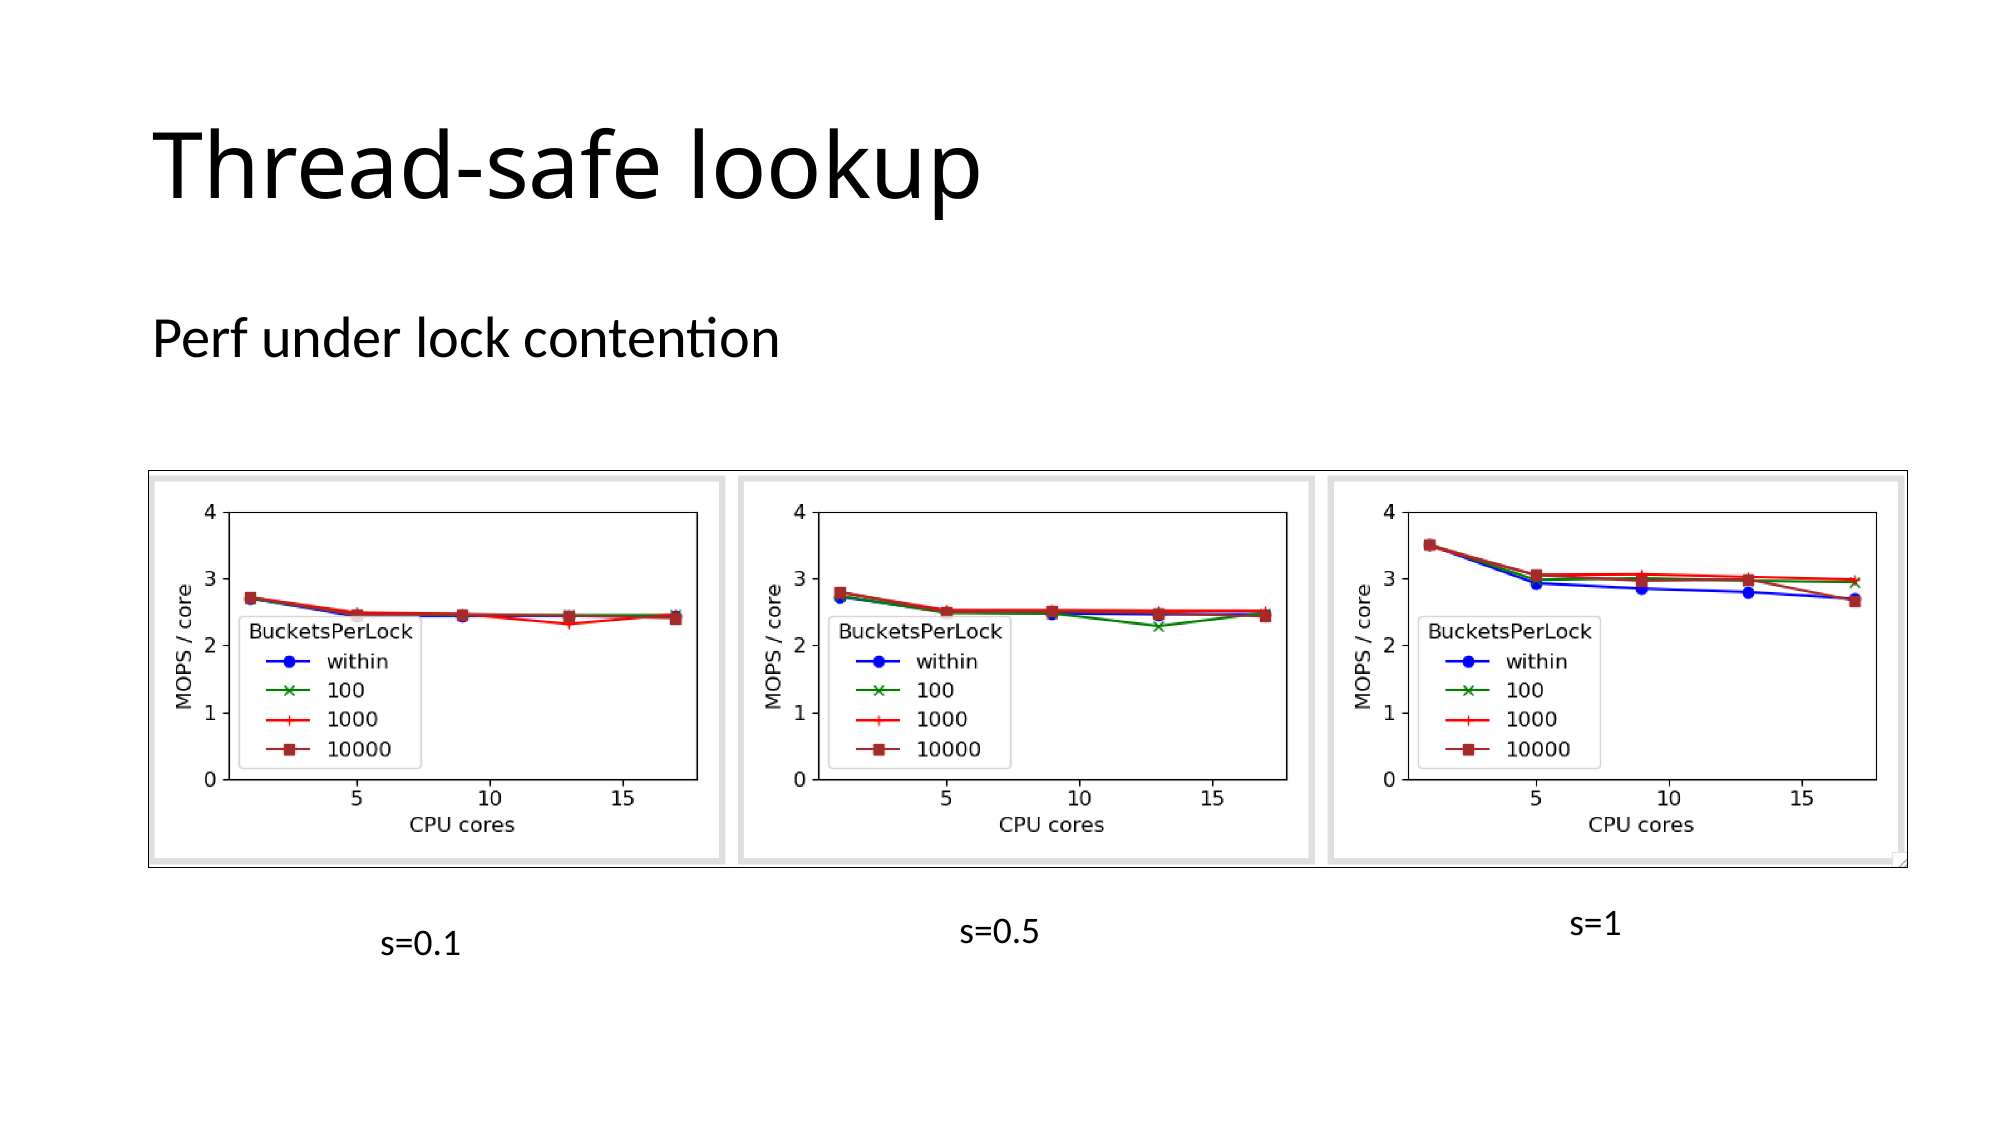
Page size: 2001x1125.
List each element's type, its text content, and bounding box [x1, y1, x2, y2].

picture [148, 470, 1908, 868]
text_box s=1 [1554, 890, 1637, 951]
list Perf under lock contention [137, 299, 1863, 1014]
text_box s=0.1 [365, 910, 477, 971]
title Thread-safe lookup [137, 59, 1863, 278]
text_box s=0.5 [944, 898, 1056, 959]
